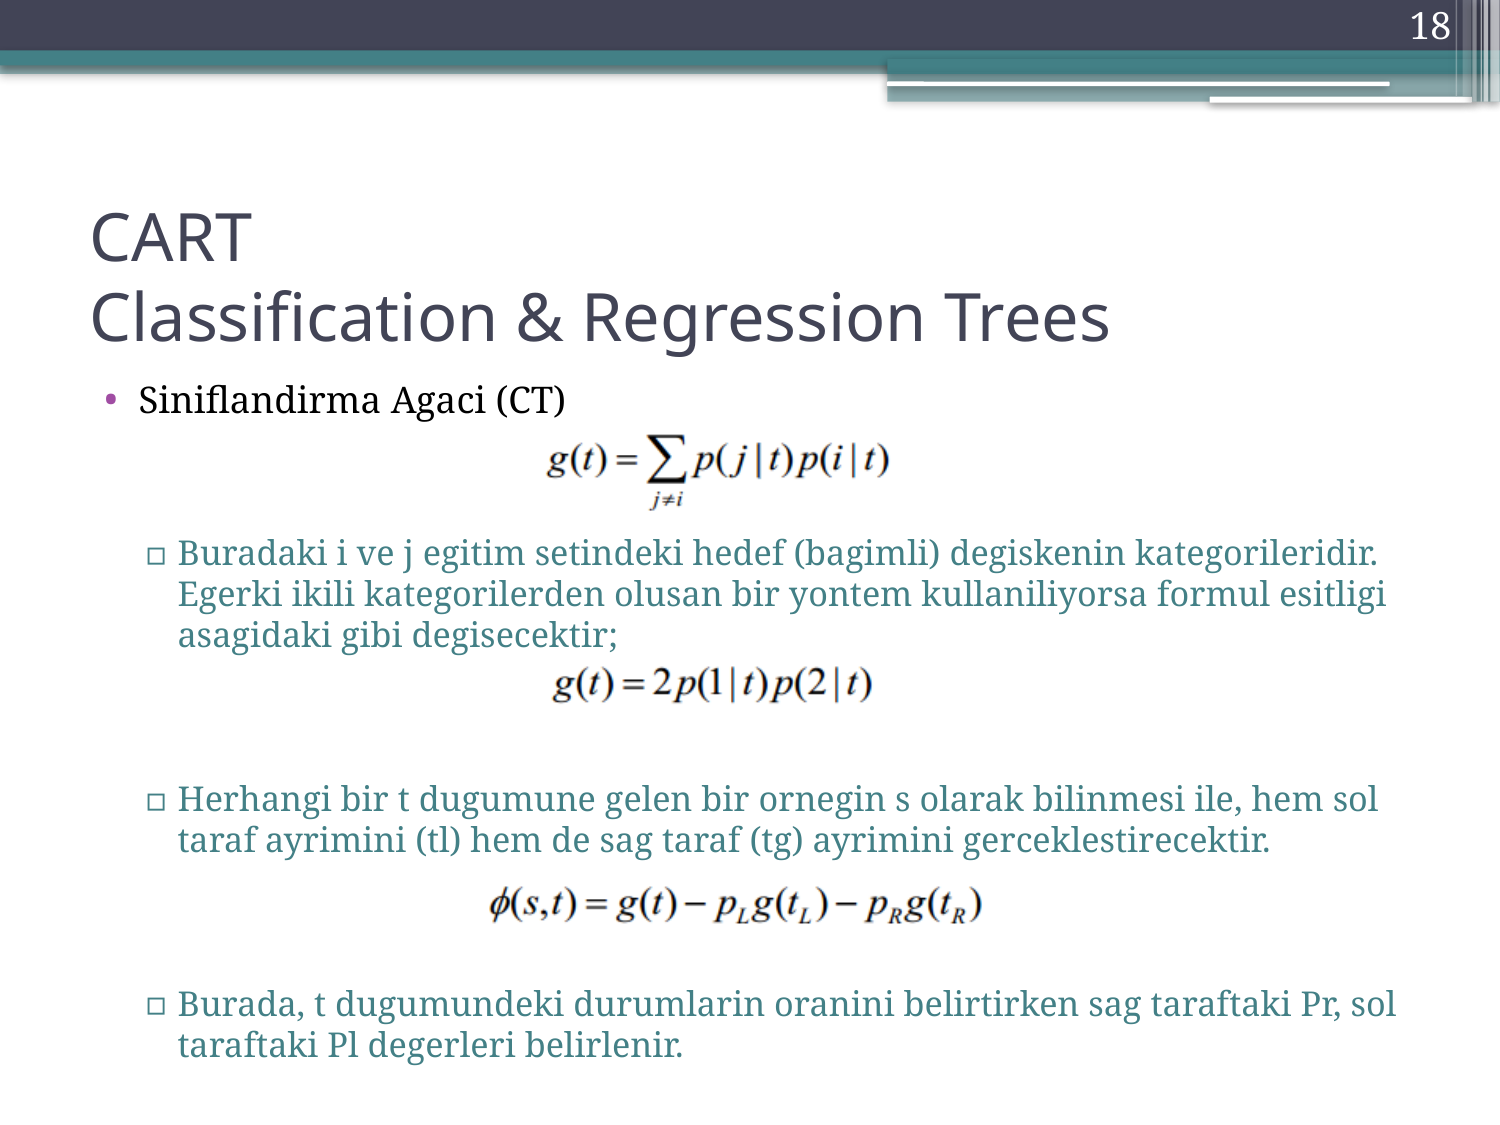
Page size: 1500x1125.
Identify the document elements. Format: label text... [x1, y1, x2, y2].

title CART Classification & Regression Trees [75, 187, 1425, 363]
slide_number 18 [1341, 0, 1466, 61]
picture [537, 424, 898, 514]
picture [474, 874, 993, 936]
list Siniflandirma Agaci (CT) Buradaki i ve j egitim setindeki hedef (bagimli) degiskenin kategorileridir. Egerki ikili kategorilerden olusan bir yontem kullaniliyorsa formul esitligi asagidaki gibi degisecektir; Herhangi bir t dugumune gelen bir ornegin s olarak bilinmesi ile, hem sol taraf ayrimini (tl) hem de sag taraf (tg) ayrimini gerceklestirecektir. Burada, t dugumundeki durumlarin oranini belirtirken sag taraftaki Pr, sol taraftaki Pl degerleri belirlenir. [75, 368, 1425, 1079]
picture [549, 662, 878, 709]
